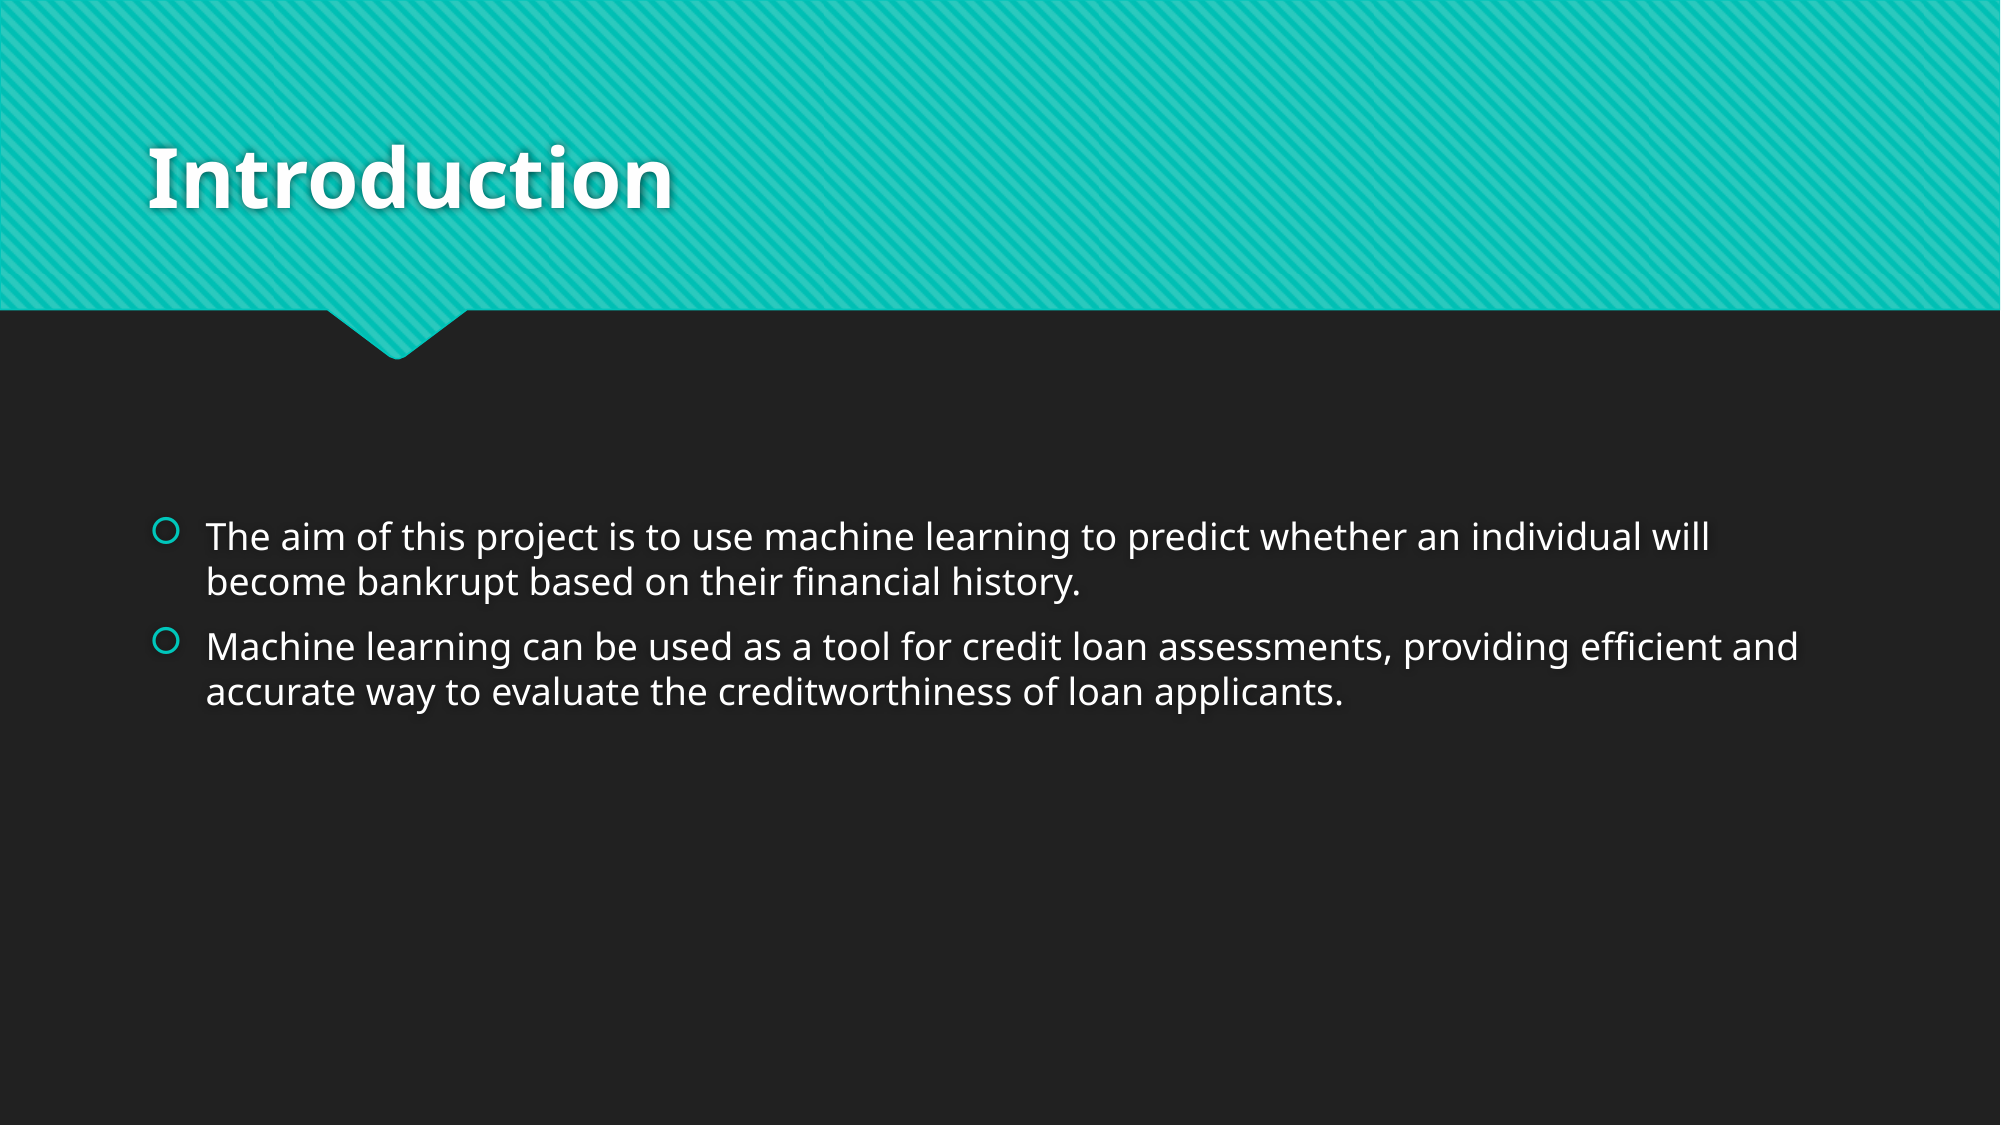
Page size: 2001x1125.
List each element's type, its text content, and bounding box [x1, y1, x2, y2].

title Introduction [132, 73, 1868, 233]
list The aim of this project is to use machine learning to predict whether an individual will become bankrupt based on their financial history. Machine learning can be used as a tool for credit loan assessments, providing efficient and accurate way to evaluate the creditworthiness of loan applicants. [134, 364, 1866, 992]
